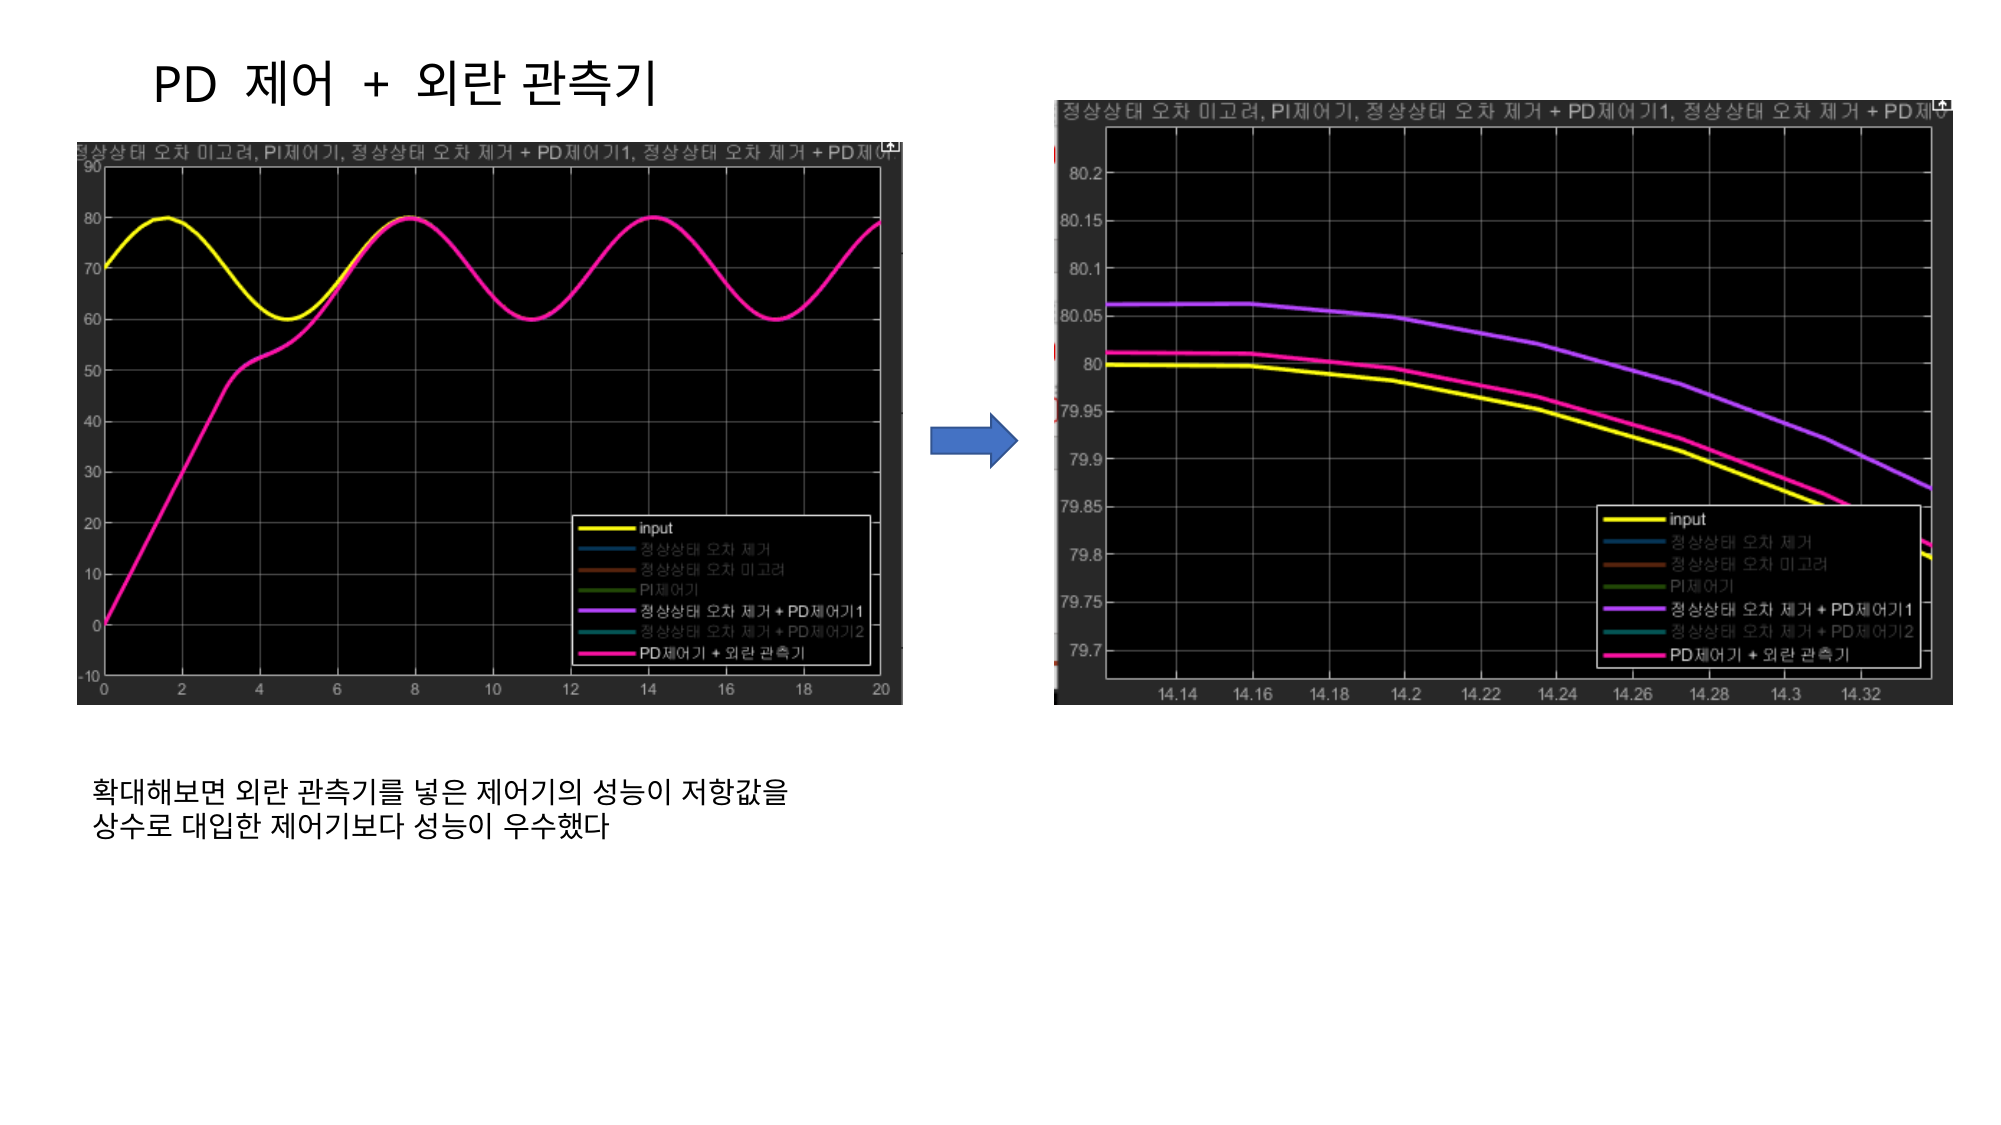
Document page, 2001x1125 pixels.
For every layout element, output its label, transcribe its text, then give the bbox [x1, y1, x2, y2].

text_box [930, 412, 1019, 470]
title PD 제어 + 외란 관측기 [137, 59, 1863, 112]
text_box 확대해보면 외란 관측기를 넣은 제어기의 성능이 저항값을 상수로 대입한 제어기보다 성능이 우수했다 [77, 766, 890, 852]
picture [77, 142, 903, 705]
picture [1054, 100, 1953, 705]
